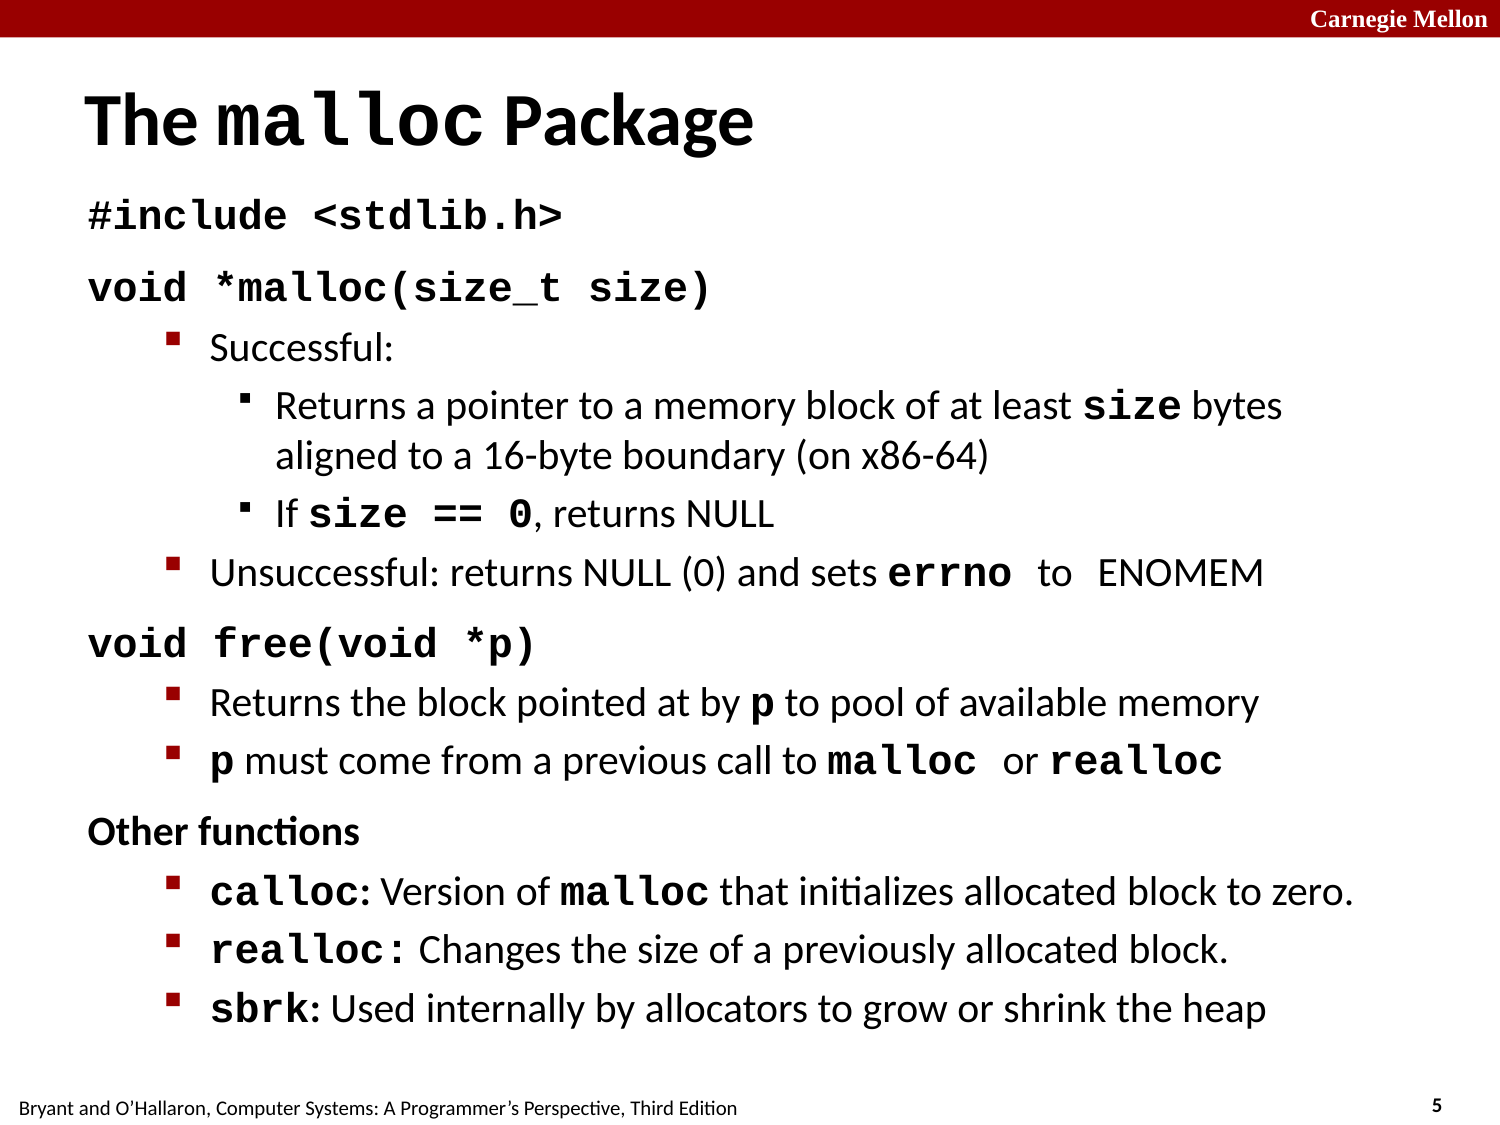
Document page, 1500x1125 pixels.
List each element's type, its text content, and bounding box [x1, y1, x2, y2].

list #include <stdlib.h> void *malloc(size_t size) Successful: Returns a pointer to a memory block of at least size bytes aligned to a 16-byte boundary (on x86-64) If size == 0, returns NULL Unsuccessful: returns NULL (0) and sets errno to ENOMEM void free(void *p) Returns the block pointed at by p to pool of available memory p must come from a previous call to malloc or realloc Other functions calloc: Version of malloc that initializes allocated block to zero. realloc: Changes the size of a previously allocated block. sbrk: Used internally by allocators to grow or shrink the heap [72, 184, 1488, 1085]
title The malloc Package [69, 68, 1045, 163]
